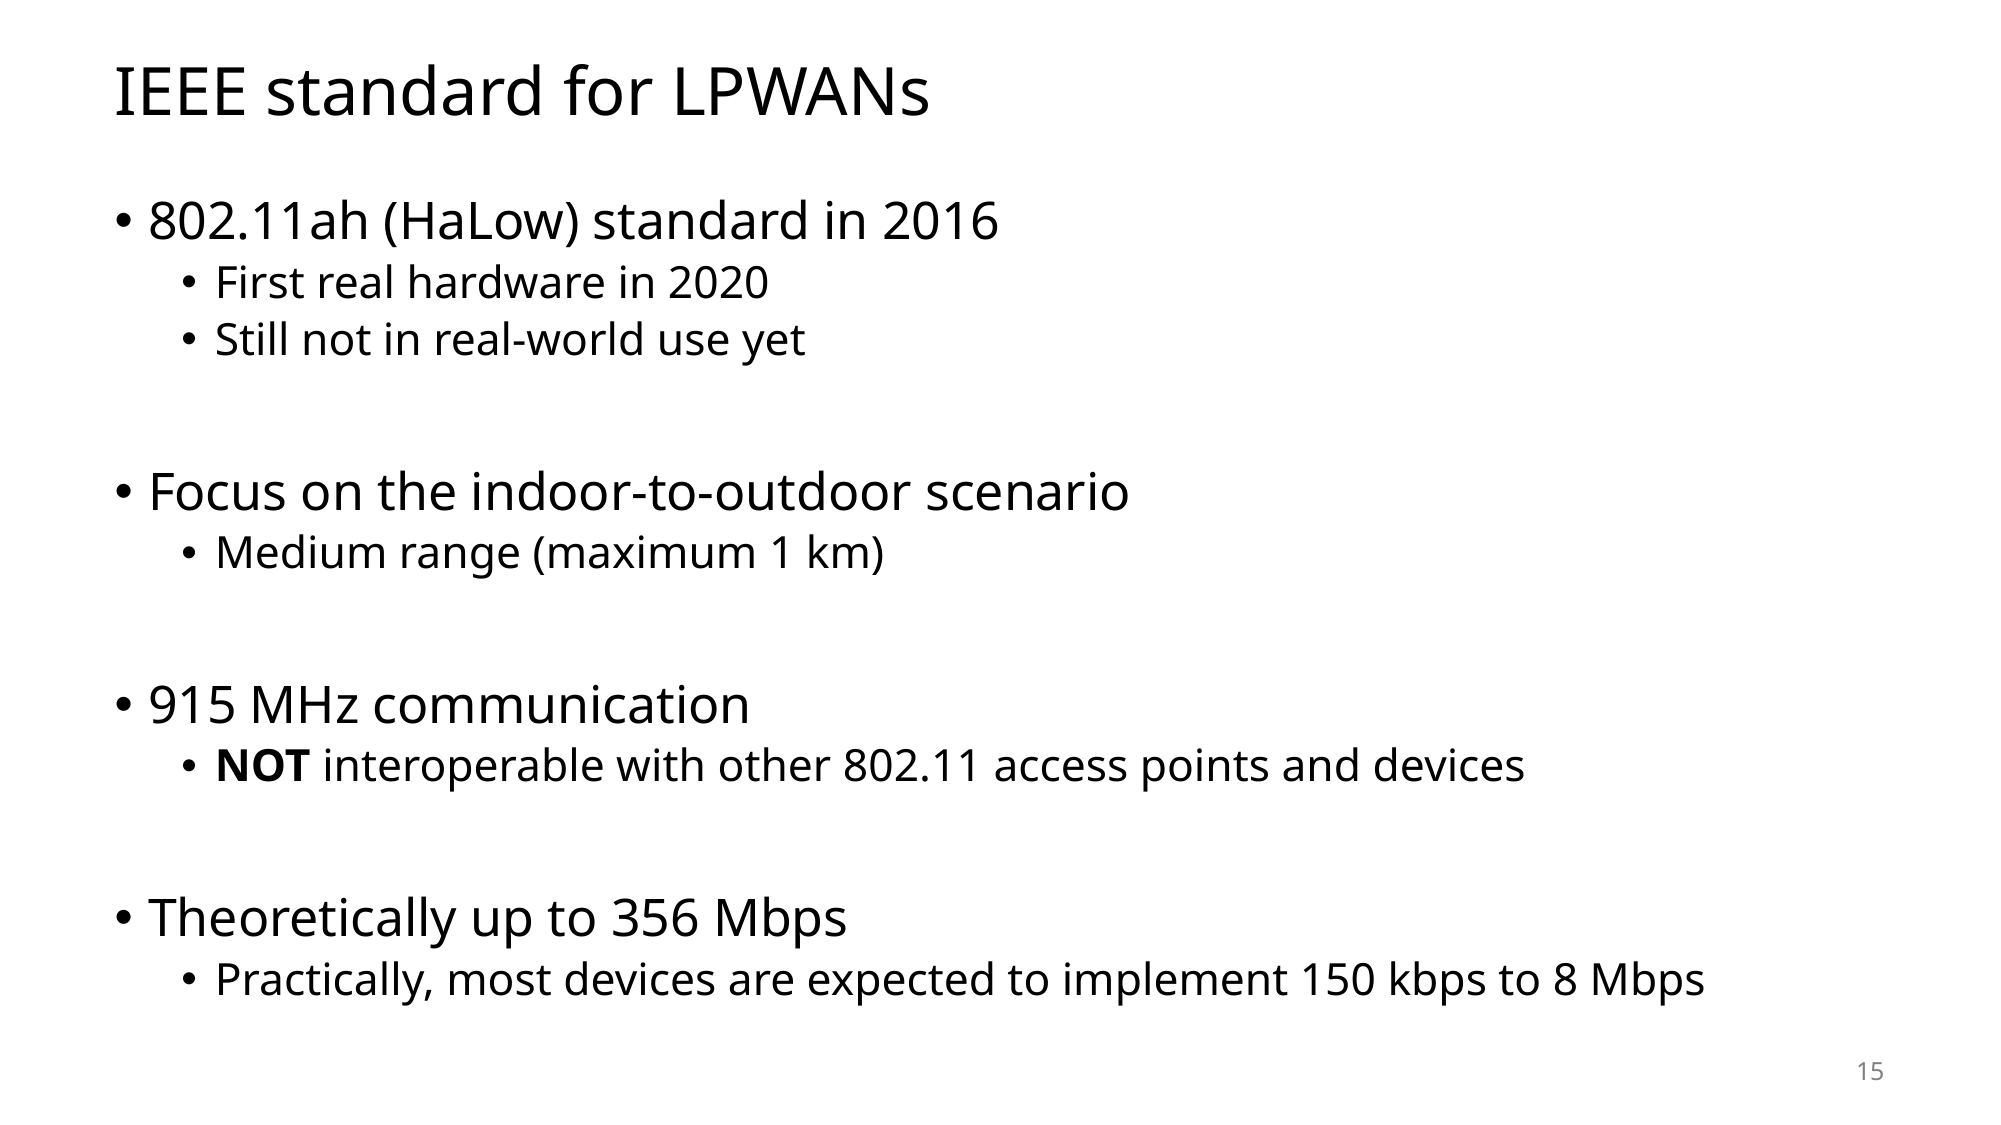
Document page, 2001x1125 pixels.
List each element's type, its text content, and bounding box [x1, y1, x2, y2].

list 802.11ah (HaLow) standard in 2016 First real hardware in 2020 Still not in real-world use yet Focus on the indoor-to-outdoor scenario Medium range (maximum 1 km) 915 MHz communication NOT interoperable with other 802.11 access points and devices Theoretically up to 356 Mbps Practically, most devices are expected to implement 150 kbps to 8 Mbps [99, 187, 1900, 1013]
slide_number 15 [1749, 1042, 1900, 1103]
title IEEE standard for LPWANs [99, 37, 1900, 150]
